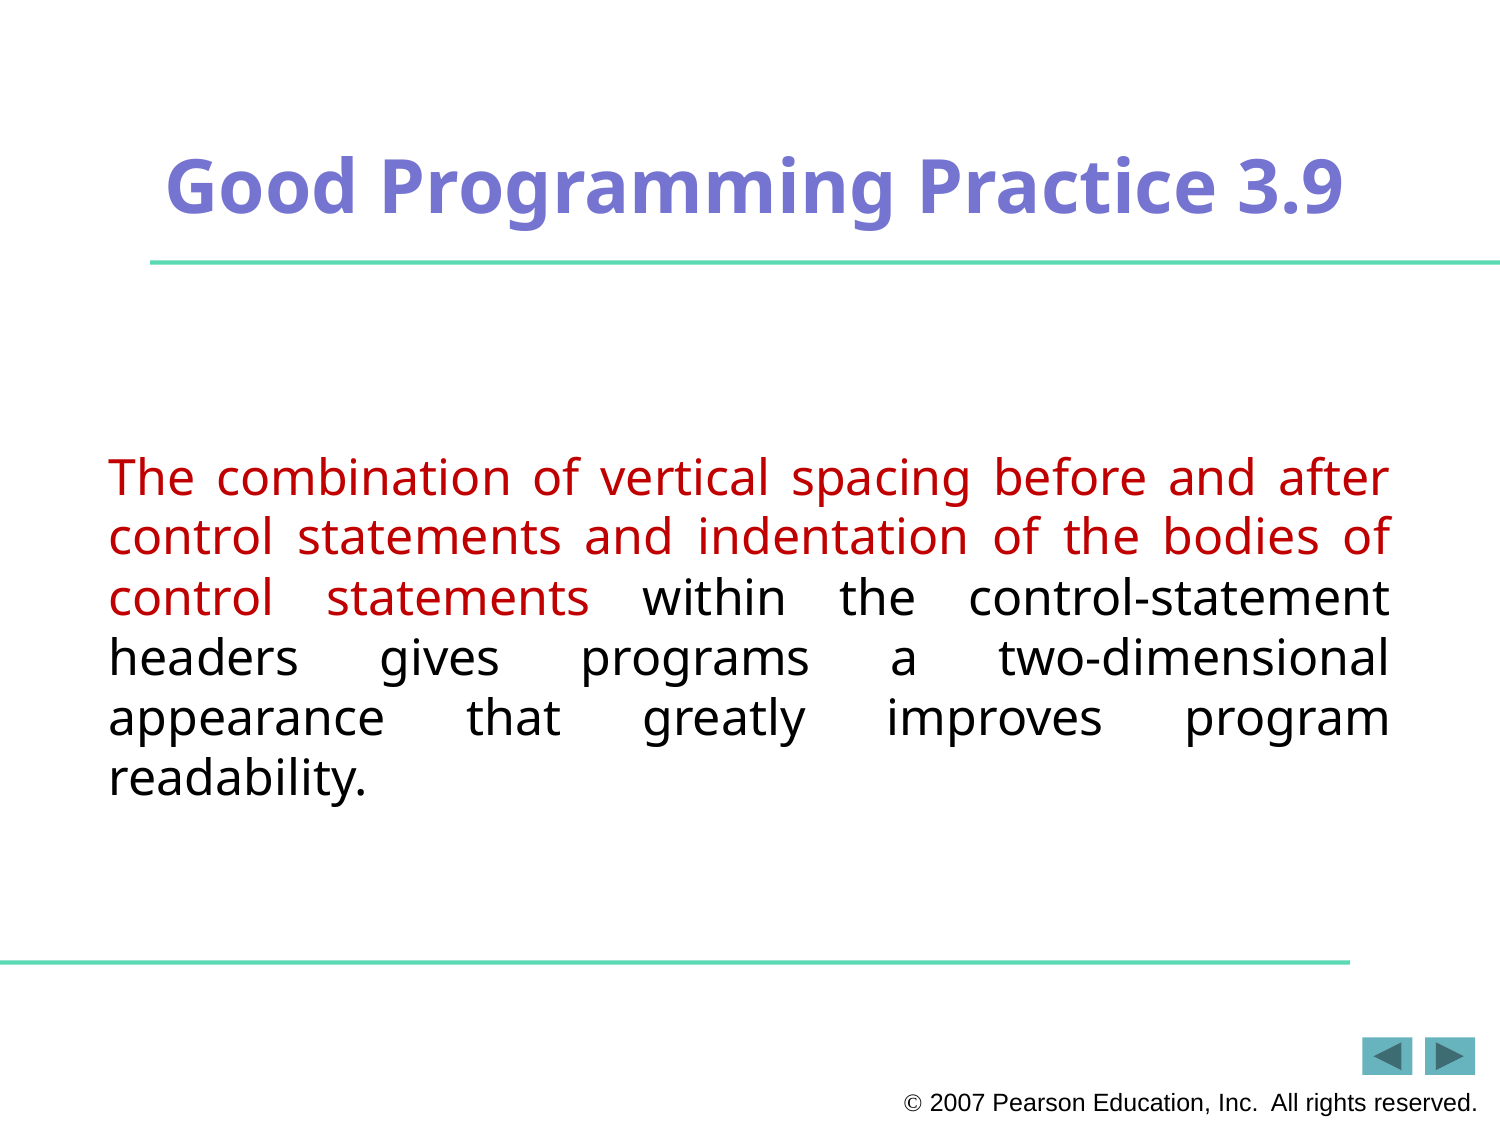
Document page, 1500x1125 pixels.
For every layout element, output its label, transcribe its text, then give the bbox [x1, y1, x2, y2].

title Good Programming Practice 3.9 [149, 89, 1425, 285]
list The combination of vertical spacing before and after control statements and indentation of the bodies of control statements within the control-statement headers gives programs a two-dimensional appearance that greatly improves program readability. [93, 437, 1407, 752]
